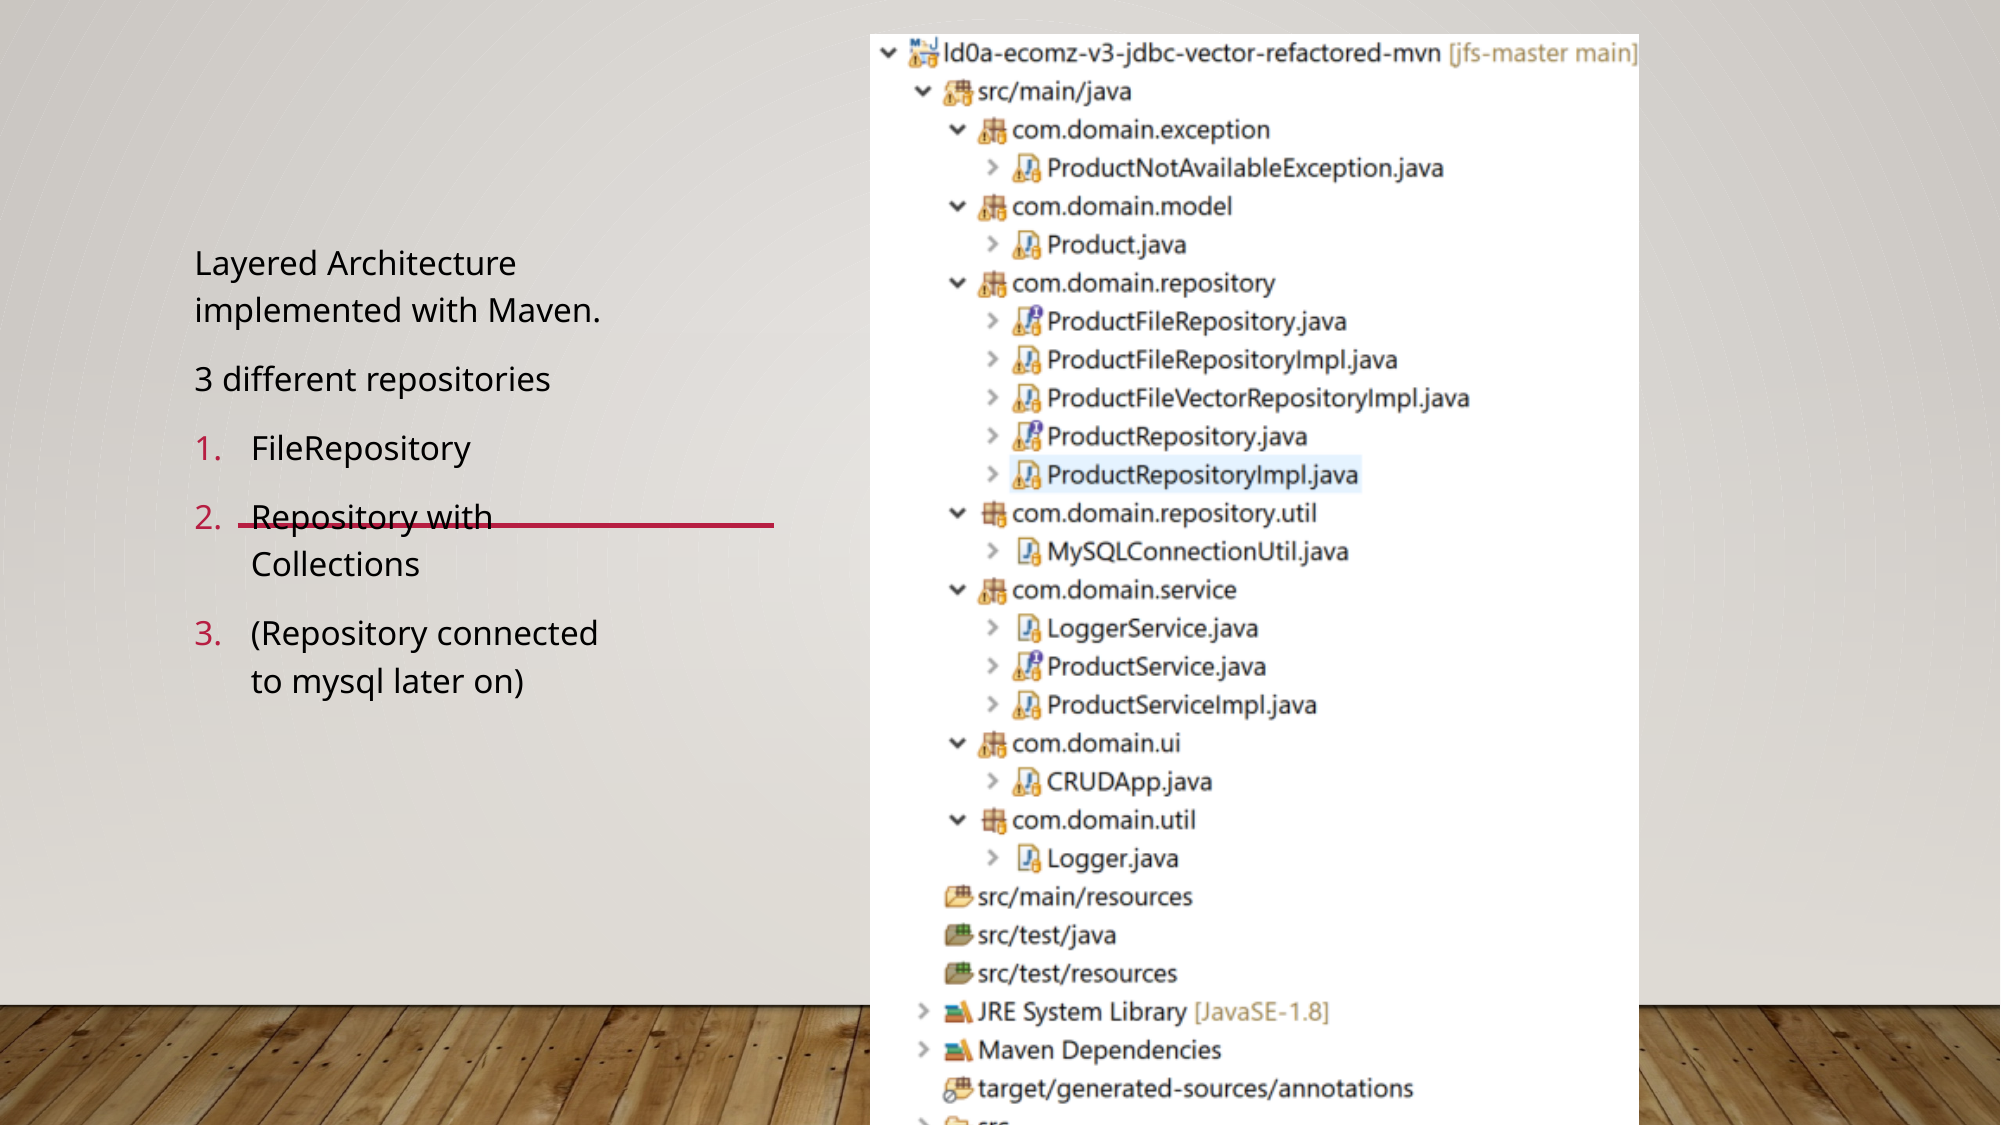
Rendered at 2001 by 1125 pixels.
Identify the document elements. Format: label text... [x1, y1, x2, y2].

picture [1639, 1005, 2000, 1125]
picture [0, 1005, 870, 1125]
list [870, 33, 1639, 1125]
list Layered Architecture implemented with Maven. 3 different repositories FileRepository Repository with Collections (Repository connected to mysql later on) [179, 226, 638, 702]
